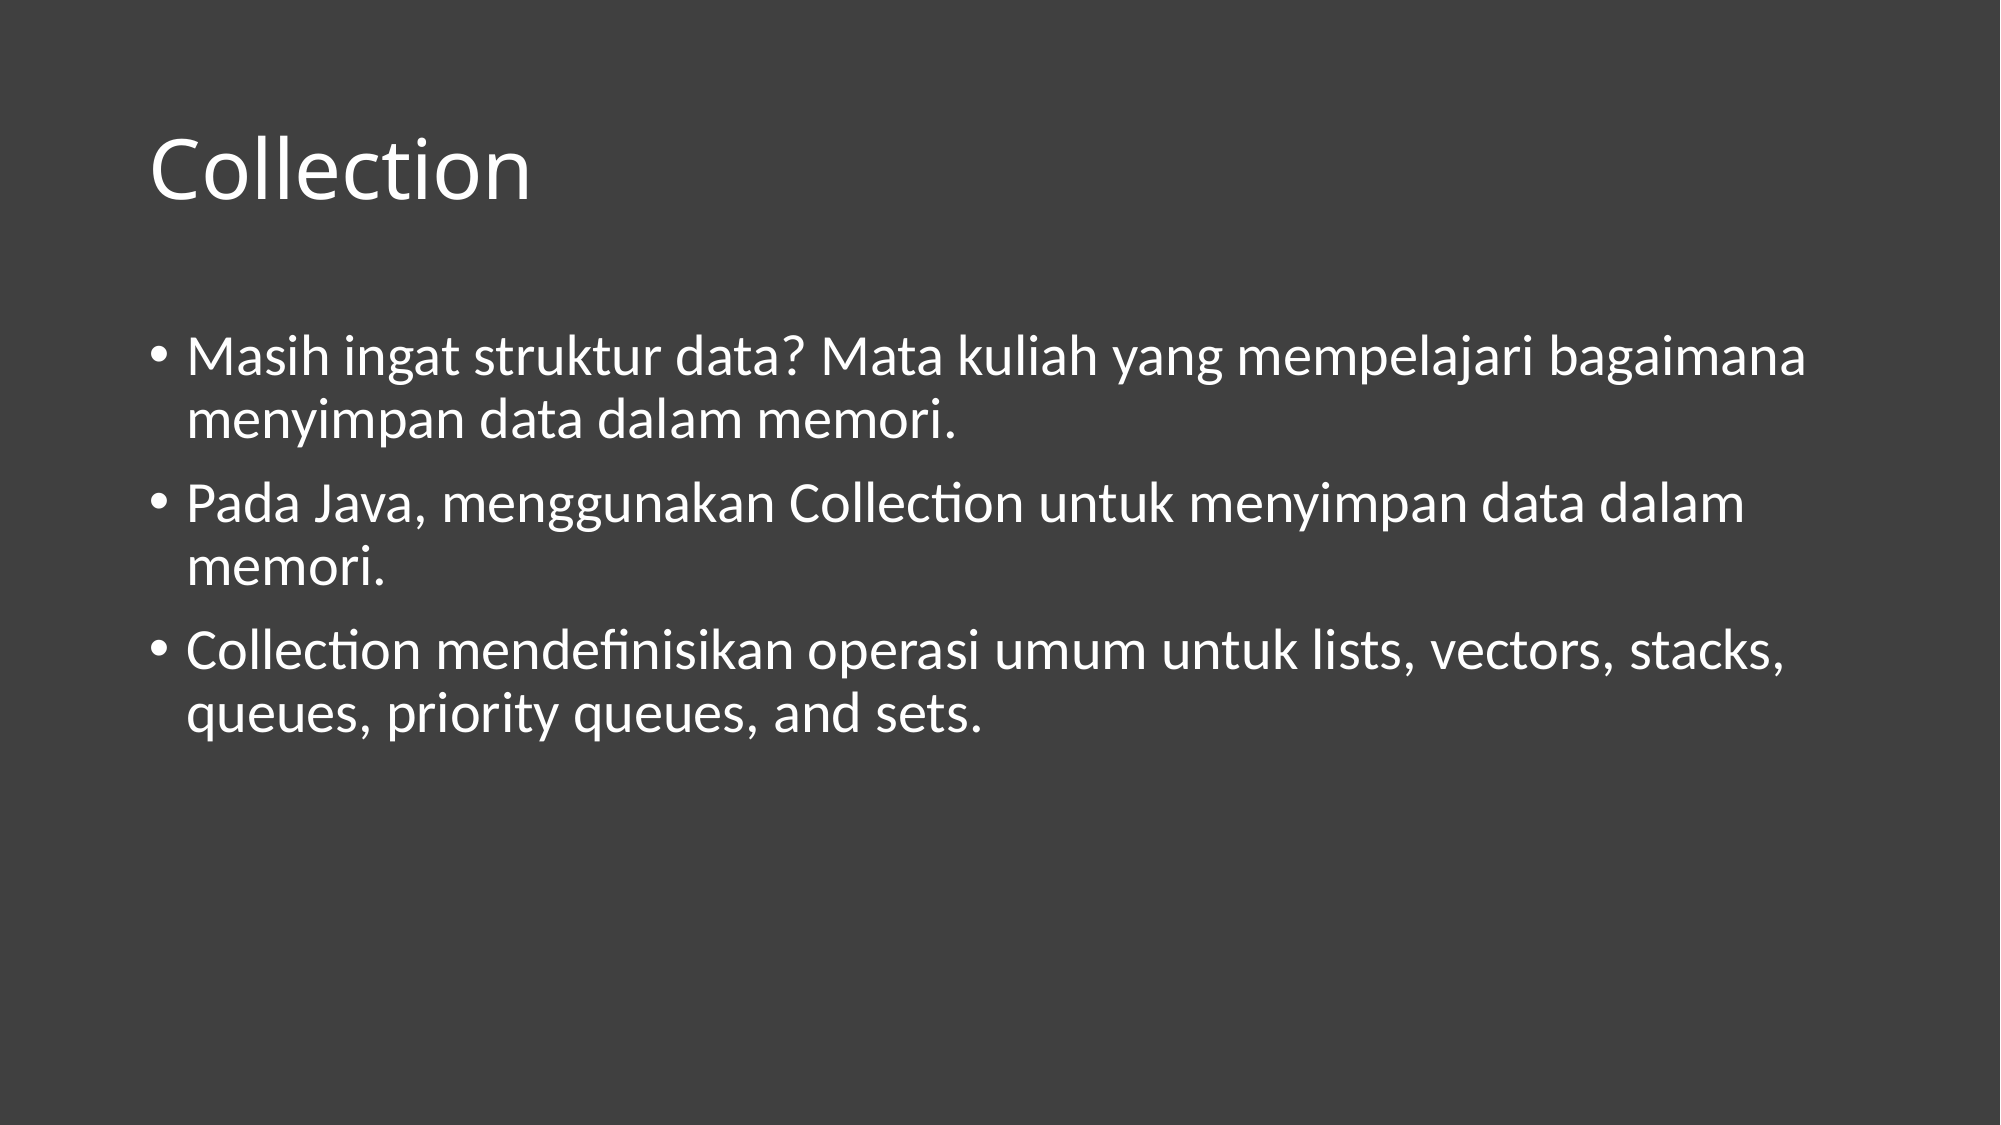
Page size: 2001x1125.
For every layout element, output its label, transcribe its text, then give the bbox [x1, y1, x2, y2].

list Masih ingat struktur data? Mata kuliah yang mempelajari bagaimana menyimpan data dalam memori. Pada Java, menggunakan Collection untuk menyimpan data dalam memori. Collection mendefinisikan operasi umum untuk lists, vectors, stacks, queues, priority queues, and sets. [133, 317, 1859, 1032]
title Collection [133, 63, 1859, 281]
